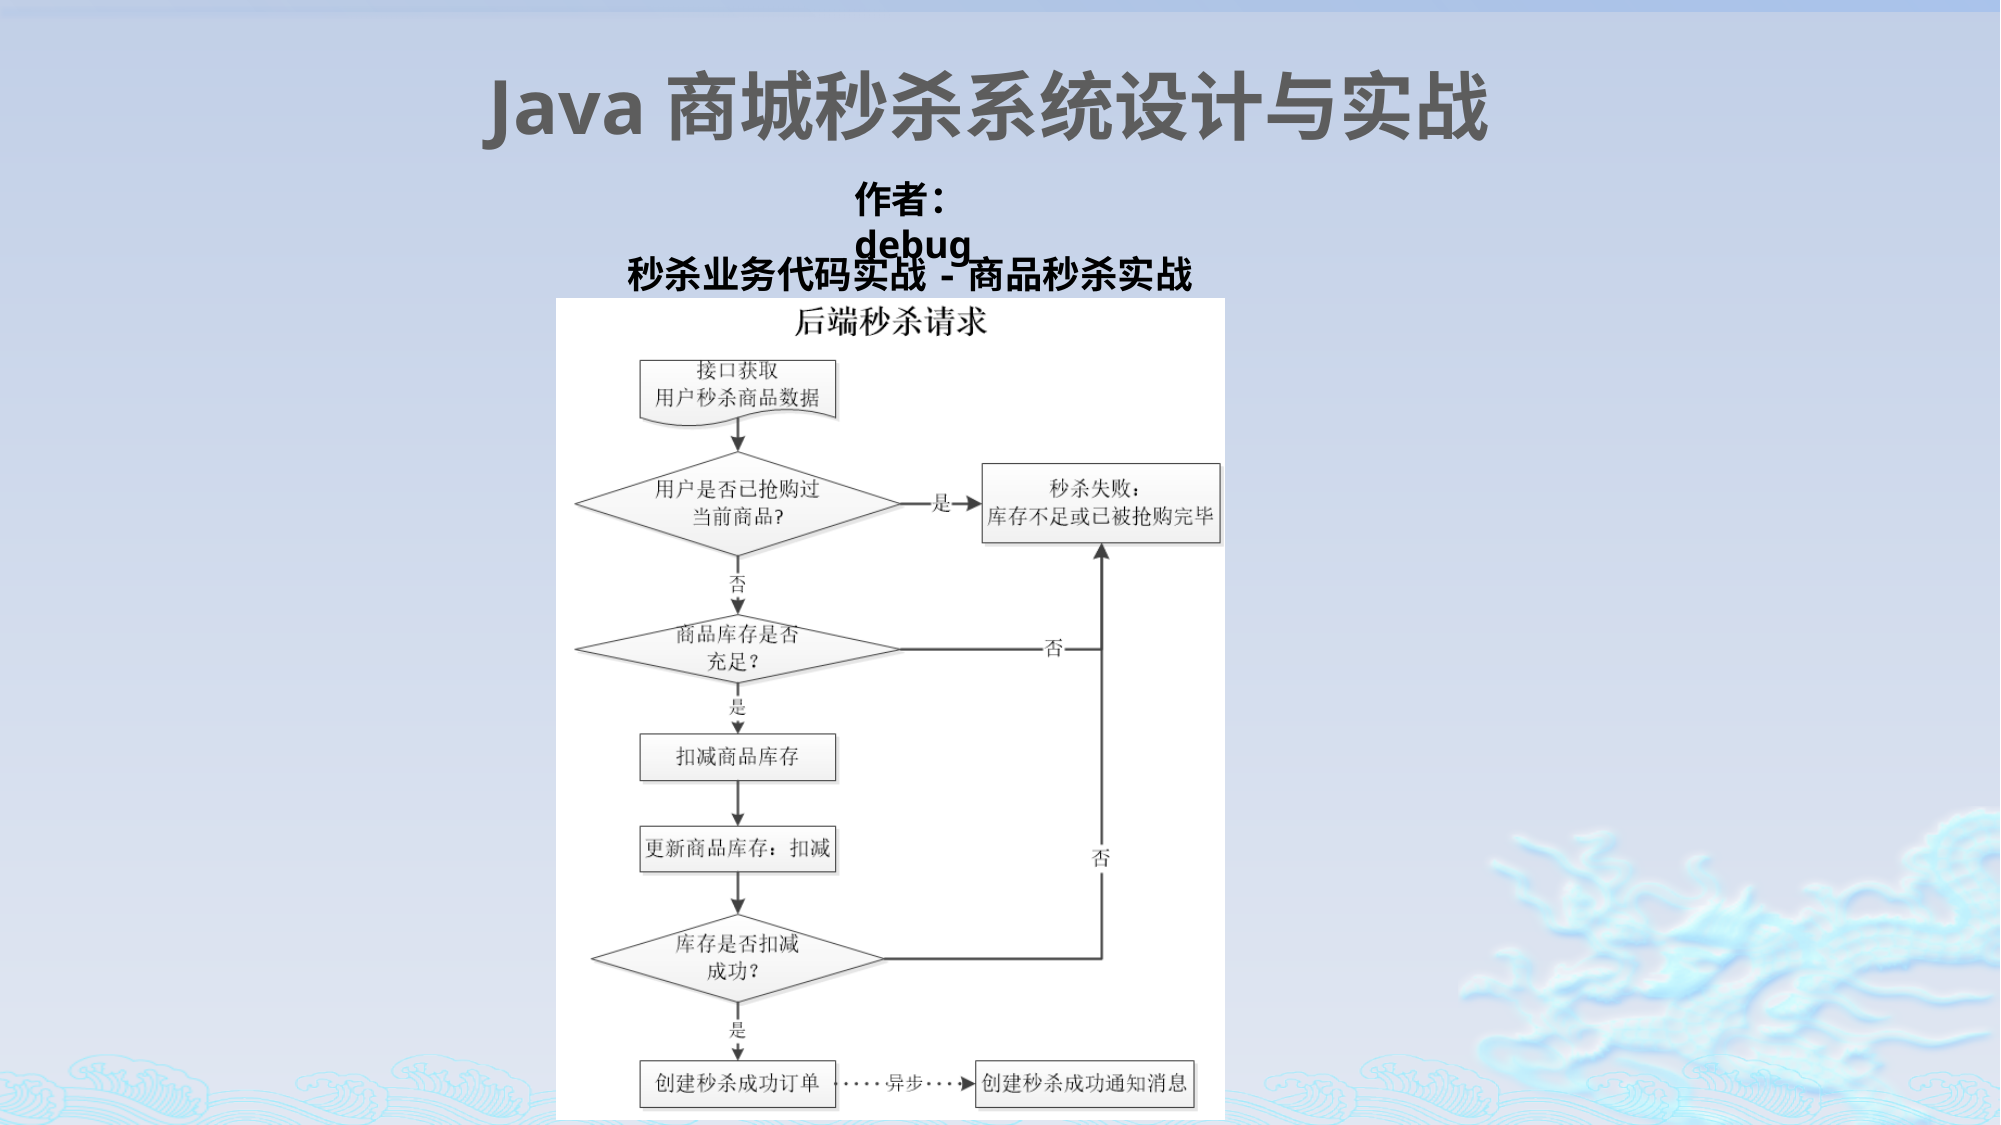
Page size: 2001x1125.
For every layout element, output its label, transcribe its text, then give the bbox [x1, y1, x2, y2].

text_box Java商城秒杀系统设计与实战 [473, 52, 1505, 158]
picture [555, 298, 1225, 1120]
text_box 作者：debug [839, 168, 1106, 273]
text_box 秒杀业务代码实战-商品秒杀实战 [612, 243, 1268, 304]
